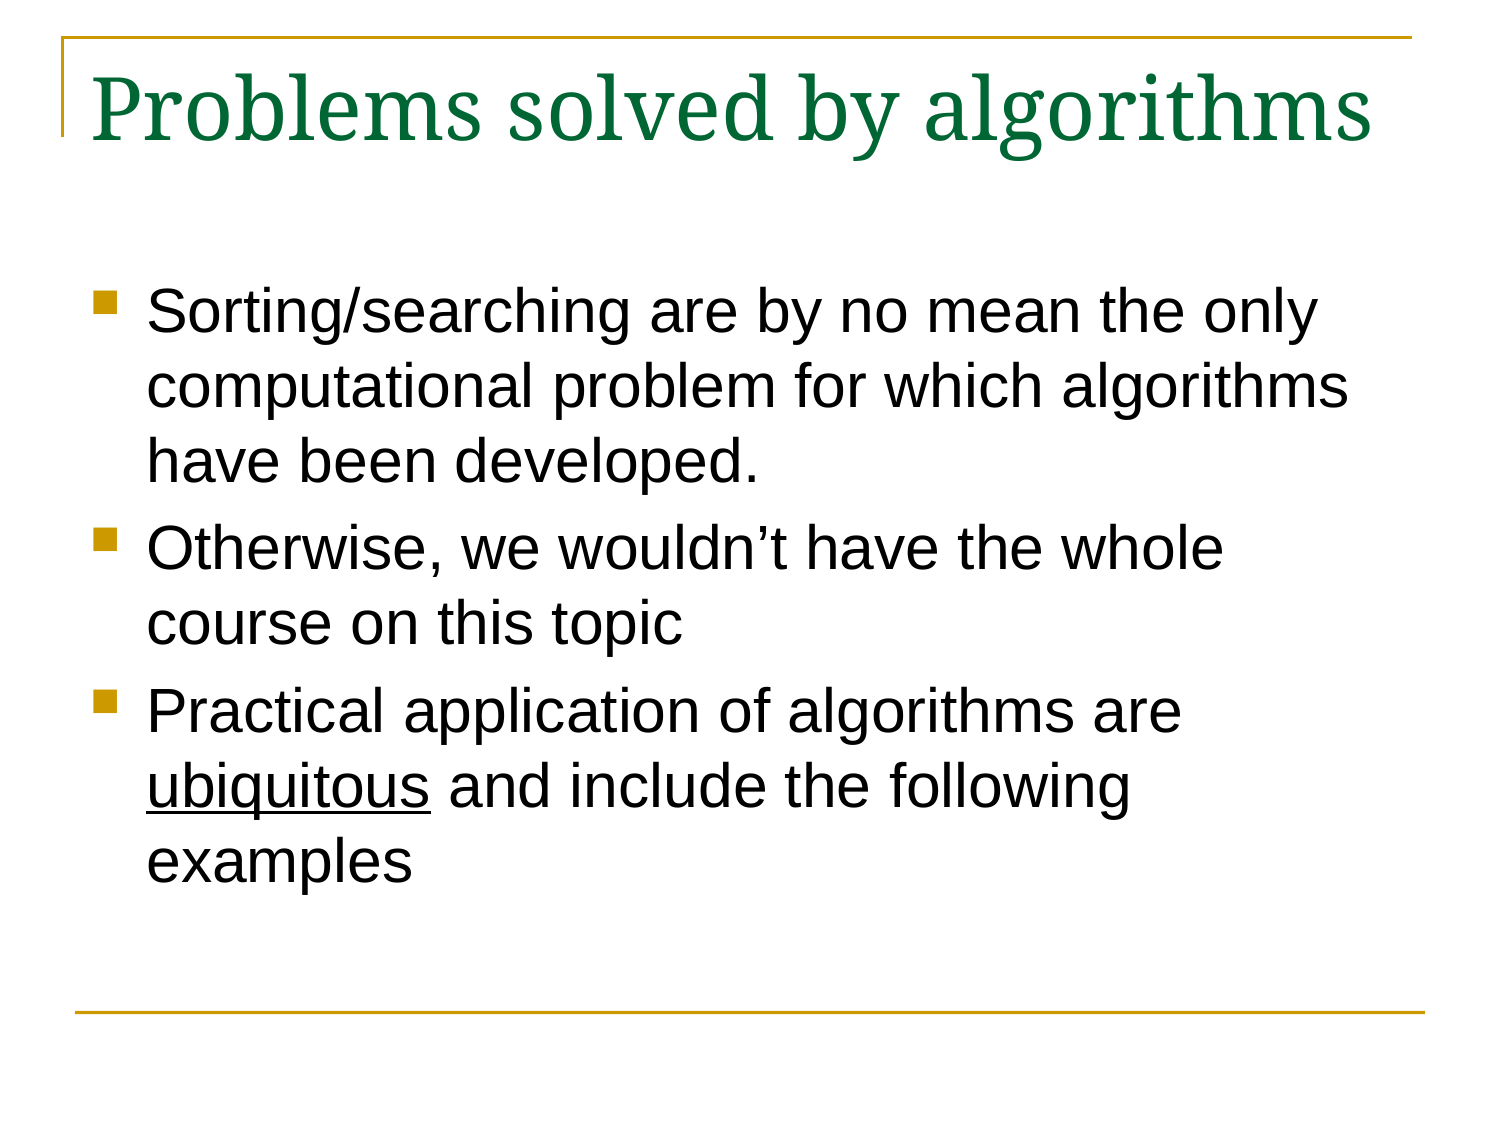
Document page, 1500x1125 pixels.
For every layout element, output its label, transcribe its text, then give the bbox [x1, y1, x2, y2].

title Problems solved by algorithms [74, 45, 1426, 233]
list Sorting/searching are by no mean the only computational problem for which algorithms have been developed. Otherwise, we wouldn’t have the whole course on this topic Practical application of algorithms are ubiquitous and include the following examples [74, 262, 1426, 1006]
